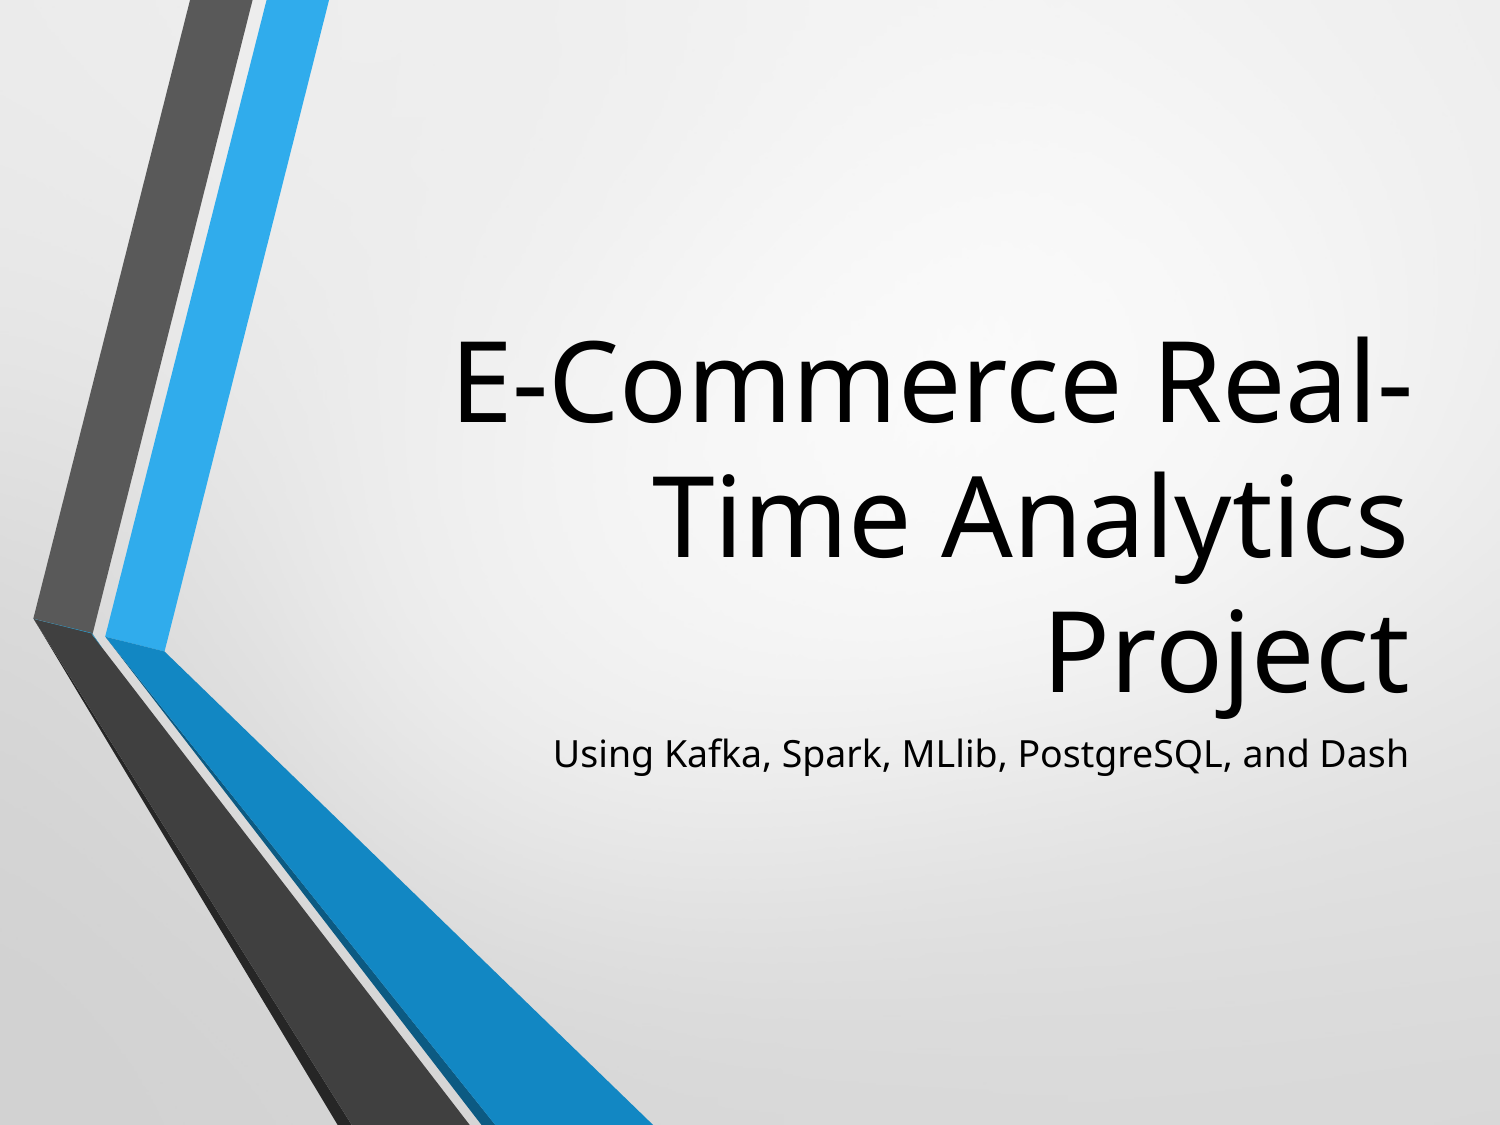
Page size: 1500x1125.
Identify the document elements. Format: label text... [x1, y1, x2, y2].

subtitle Using Kafka, Spark, MLlib, PostgreSQL, and Dash [479, 722, 1425, 947]
title E-Commerce Real-Time Analytics Project [285, 149, 1425, 723]
